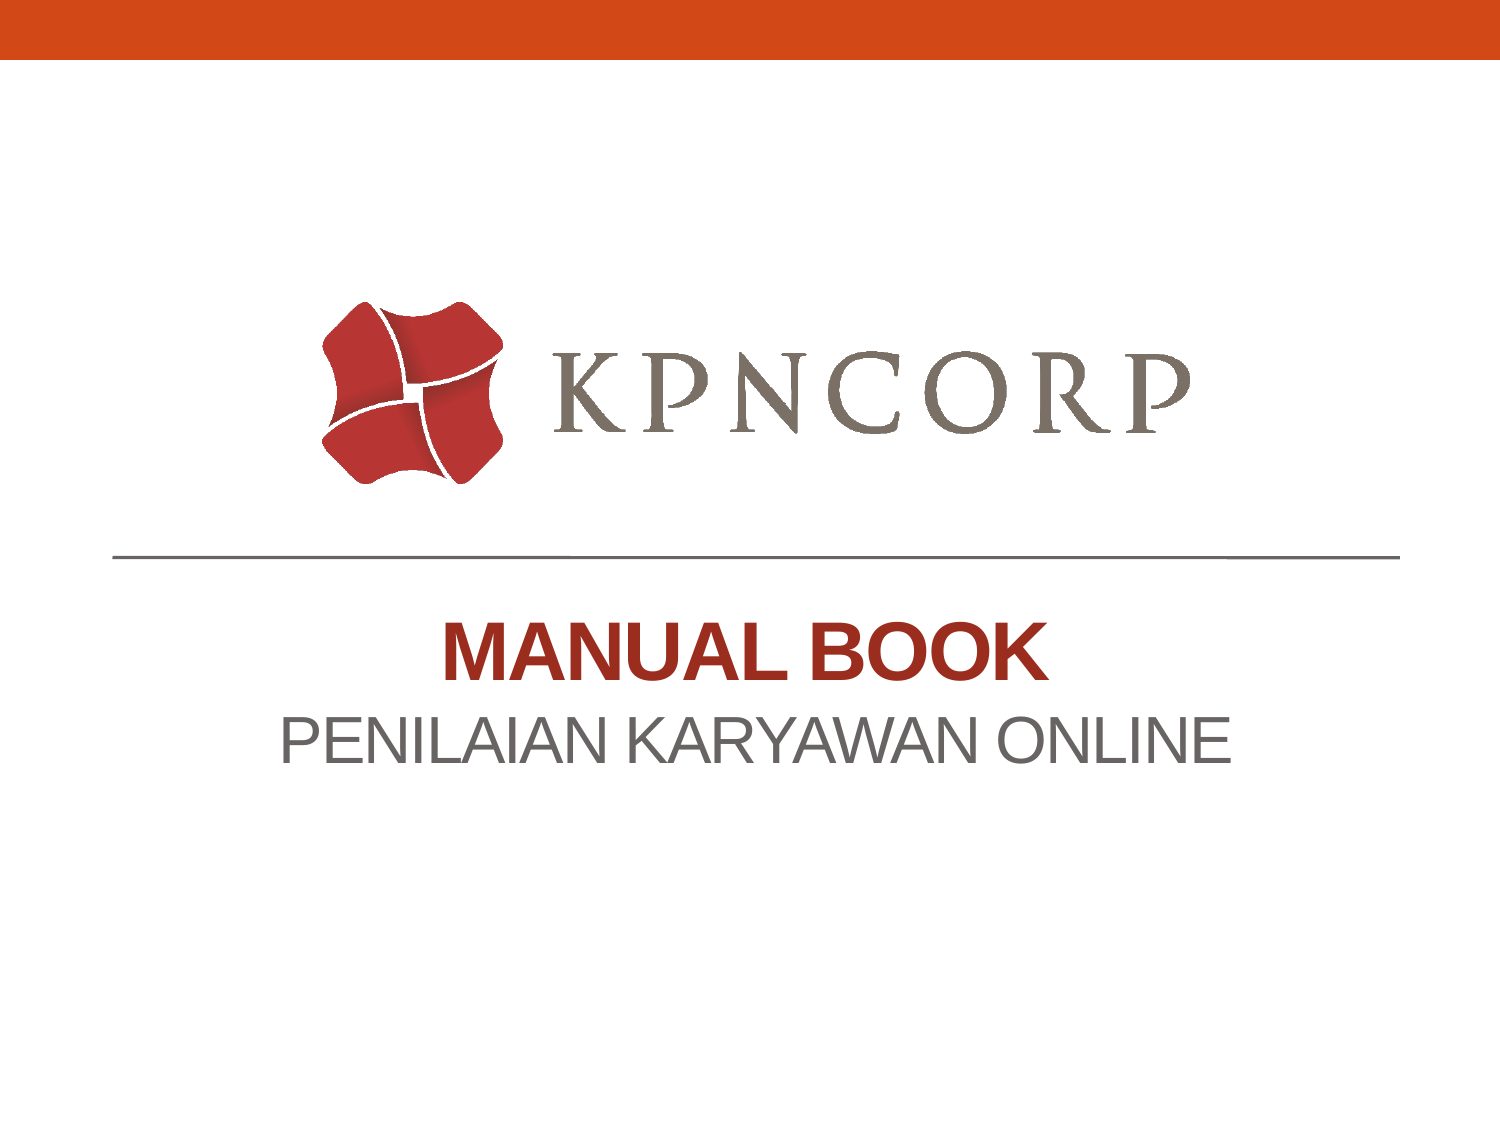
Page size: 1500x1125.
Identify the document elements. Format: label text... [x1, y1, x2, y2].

picture [322, 302, 1190, 484]
title Manual Book Penilaian Karyawan online [112, 586, 1400, 785]
